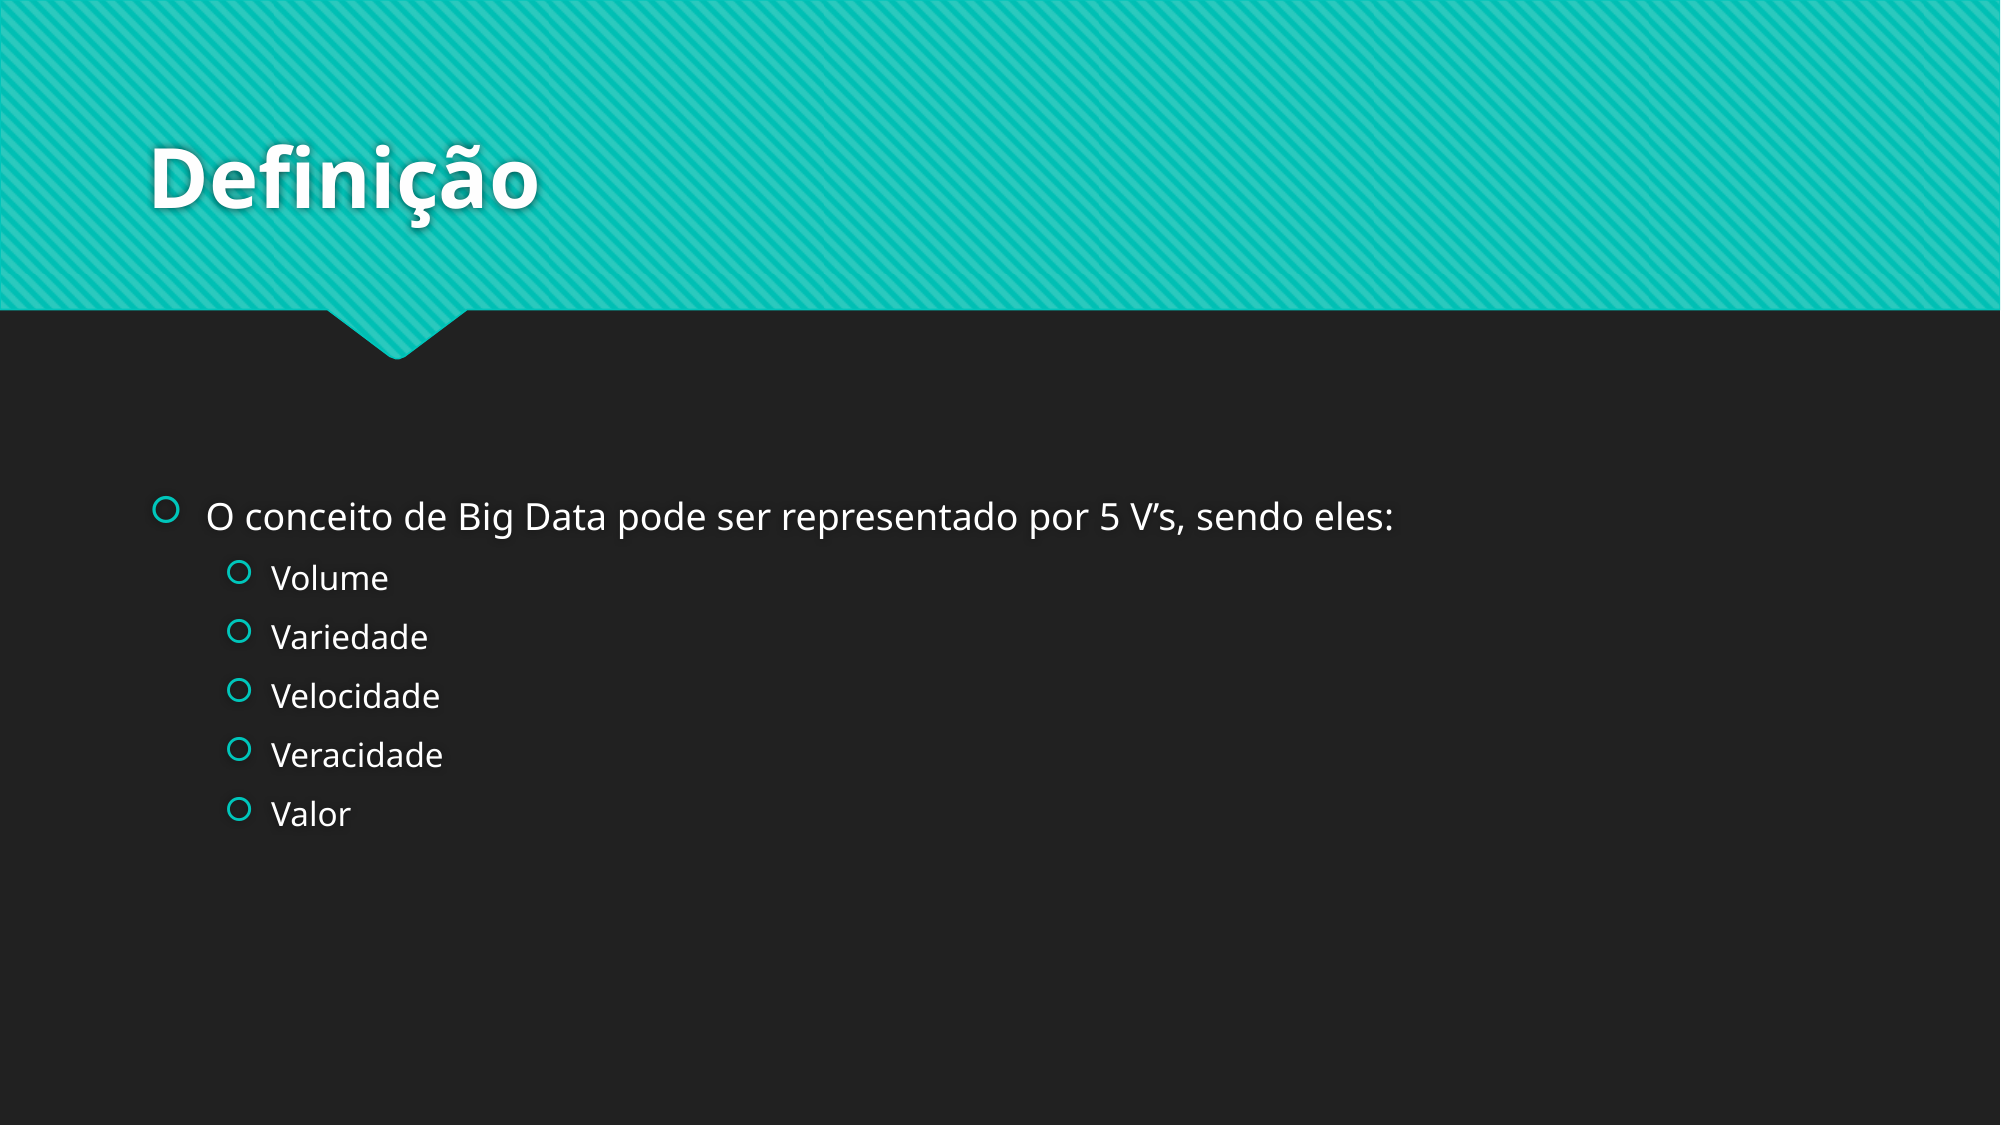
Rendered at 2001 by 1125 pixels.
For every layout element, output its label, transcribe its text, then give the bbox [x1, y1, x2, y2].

list O conceito de Big Data pode ser representado por 5 V’s, sendo eles: Volume Variedade Velocidade Veracidade Valor [134, 364, 1866, 962]
title Definição [132, 73, 1868, 233]
